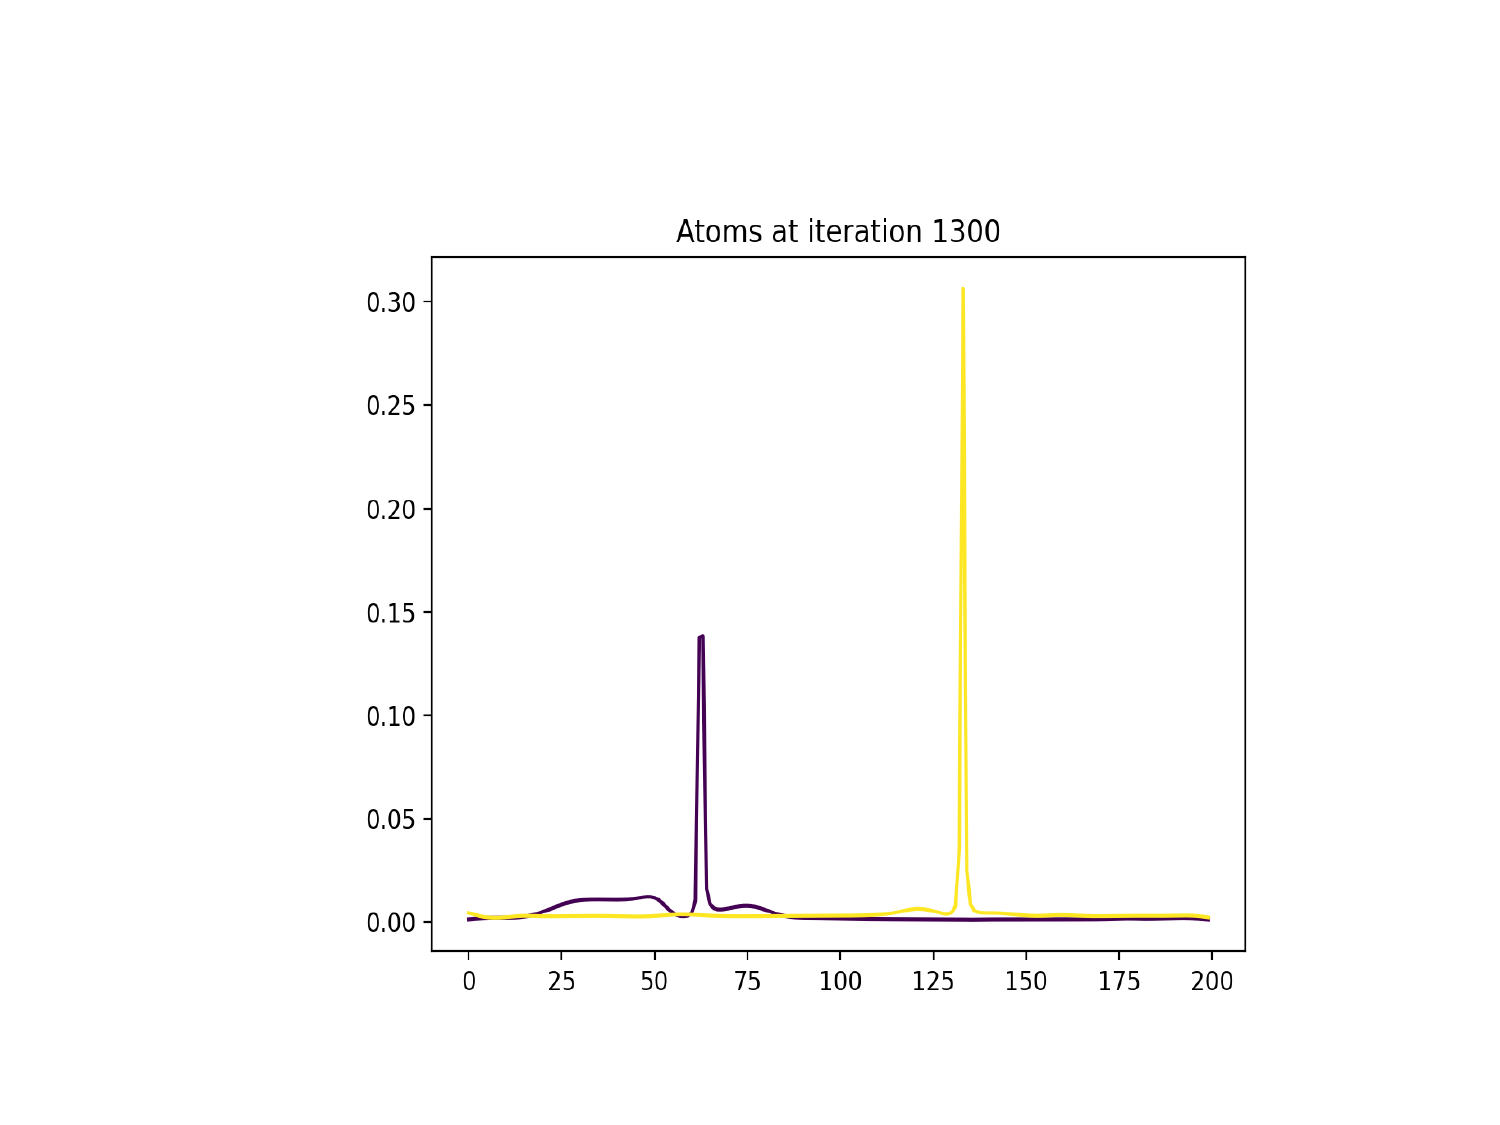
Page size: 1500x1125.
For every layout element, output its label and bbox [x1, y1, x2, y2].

picture [299, 149, 1351, 1051]
